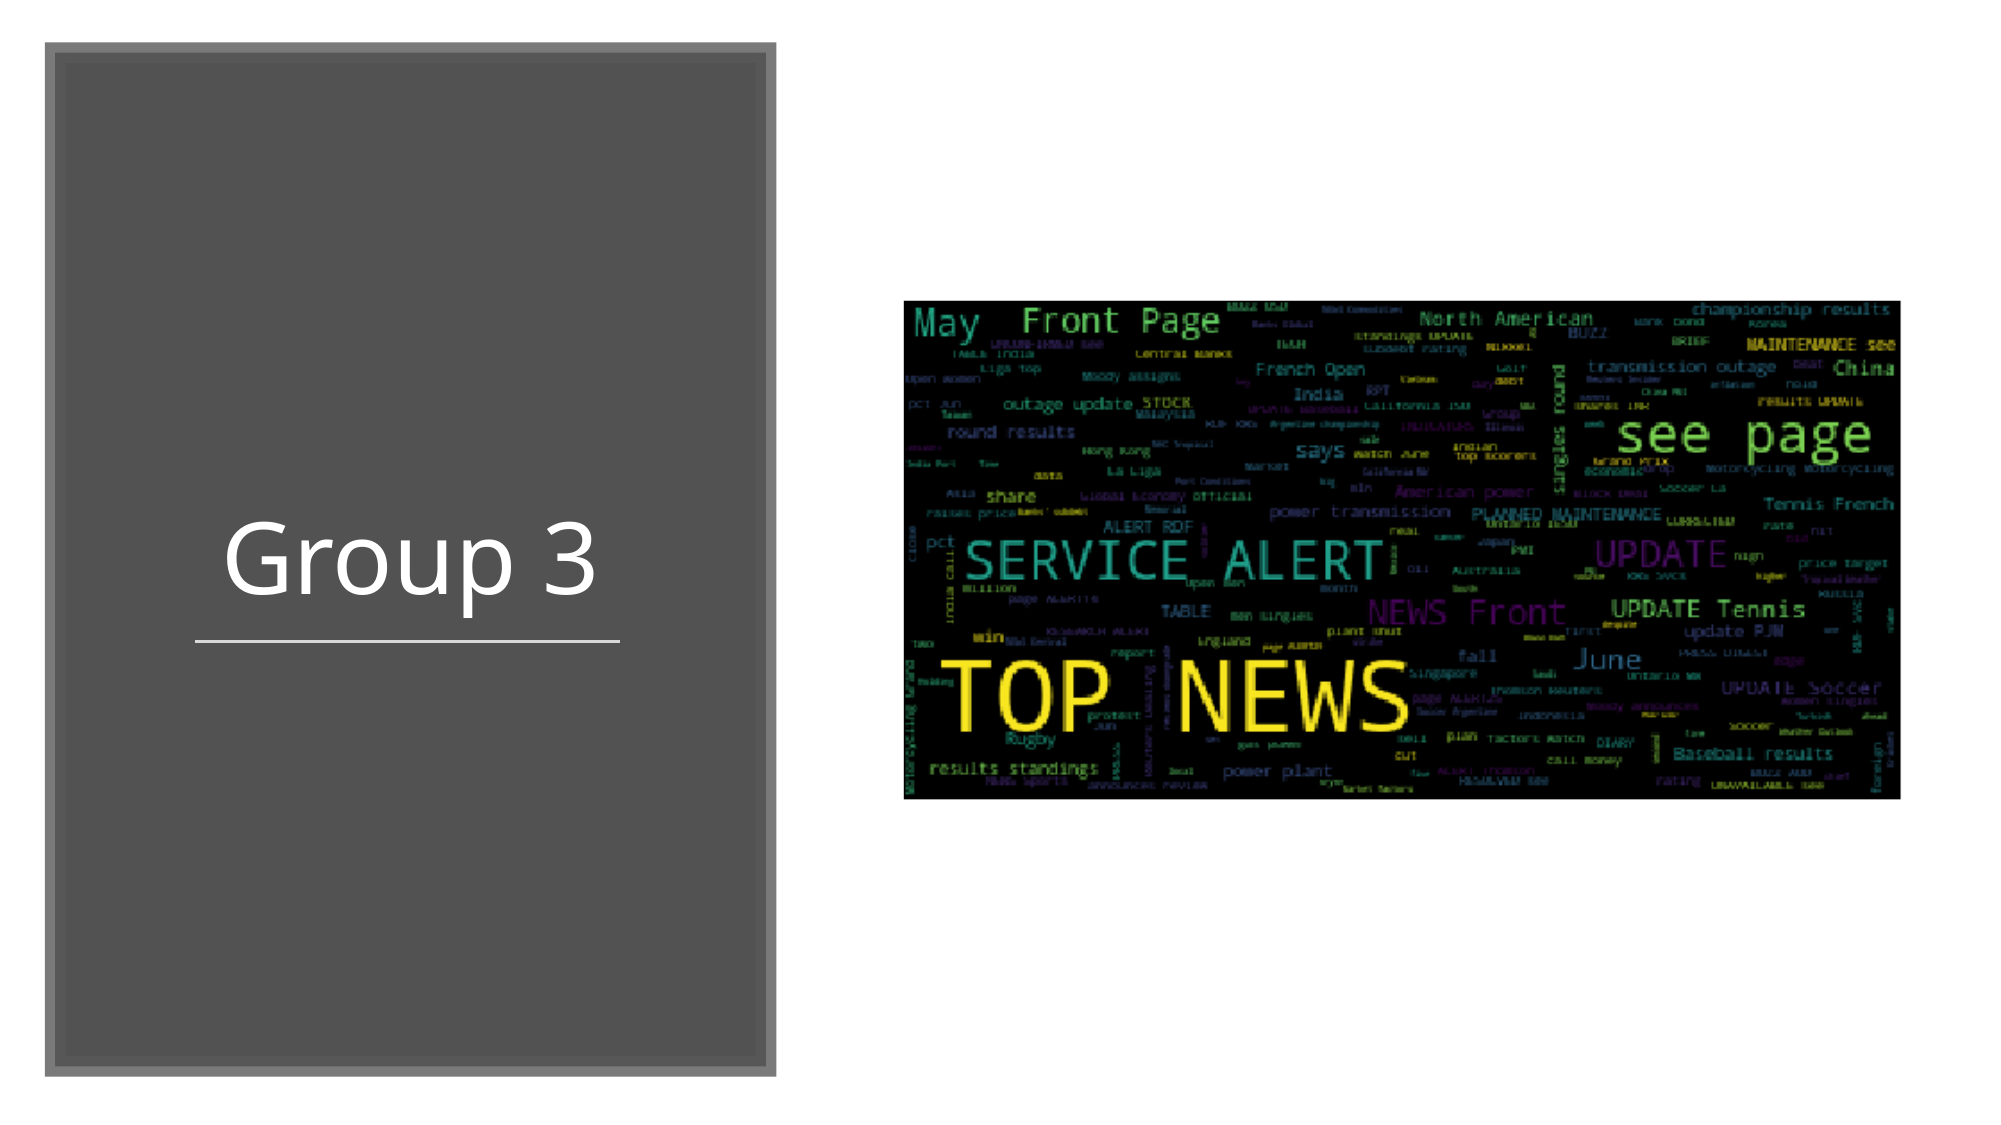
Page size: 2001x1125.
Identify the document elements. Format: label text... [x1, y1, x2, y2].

title Group 3 [110, 149, 711, 624]
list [845, 283, 1921, 843]
text_box [54, 52, 767, 1067]
